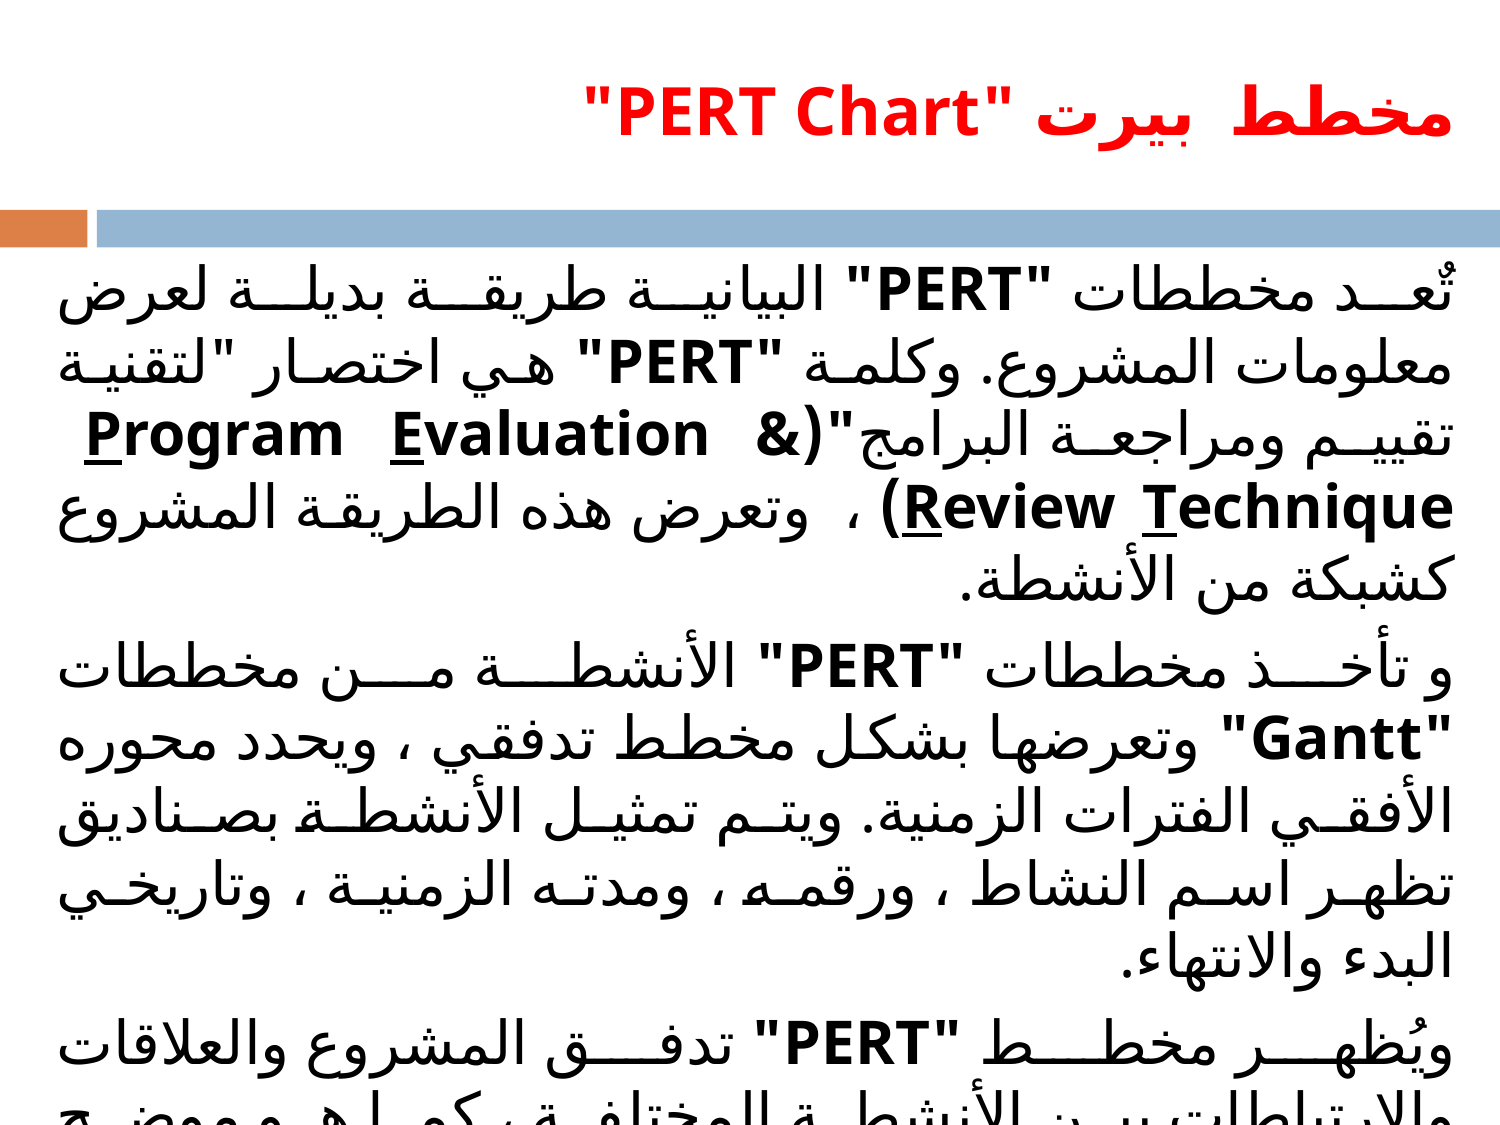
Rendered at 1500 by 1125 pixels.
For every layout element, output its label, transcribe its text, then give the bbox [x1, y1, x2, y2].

list مخطط بيرت "PERT Chart" تٌعد مخططات "PERT" البيانية طريقة بديلة لعرض معلومات المشروع. وكلمة "PERT" هي اختصار "لتقنية تقييم ومراجعة البرامج"(Program Evaluation & Review Technique) ، وتعرض هذه الطريقة المشروع كشبكة من الأنشطة. و تأخذ مخططات "PERT" الأنشطة من مخططات "Gantt" وتعرضها بشكل مخطط تدفقي ، ويحدد محوره الأفقي الفترات الزمنية. ويتم تمثيل الأنشطة بصناديق تظهر اسم النشاط ، ورقمه ، ومدته الزمنية ، وتاريخي البدء والانتهاء. ويُظهر مخطط "PERT" تدفق المشروع والعلاقات والارتباطات بين الأنشطة المختلفة ، كما هو موضح بالشكل رقم 4.5 ، ويسهل تحديد المسارات الحرجة والمهام ذات الزمن البطيء. [41, 61, 1471, 1106]
